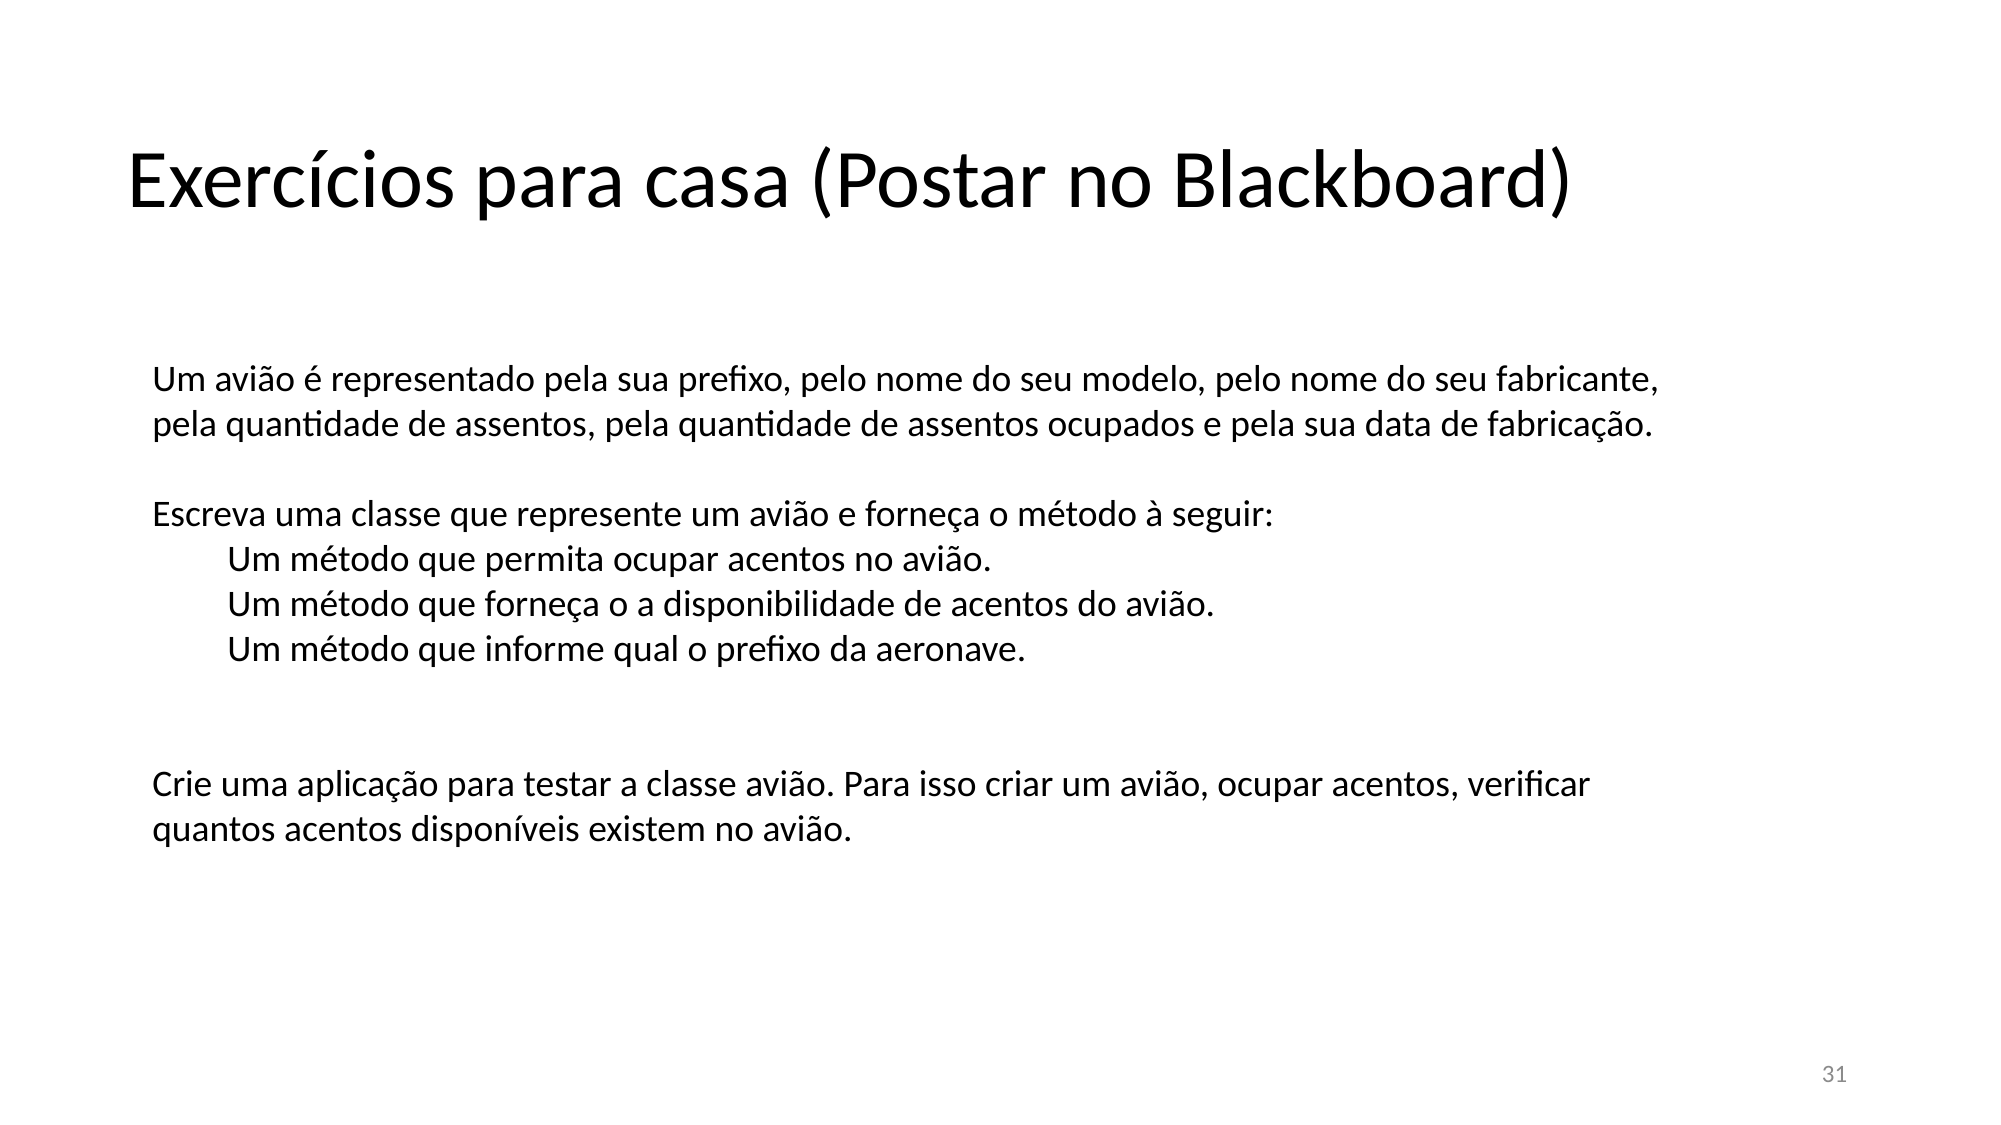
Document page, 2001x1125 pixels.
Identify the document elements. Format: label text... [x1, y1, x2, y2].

text_box Um avião é representado pela sua prefixo, pelo nome do seu modelo, pelo nome do seu fabricante, pela quantidade de assentos, pela quantidade de assentos ocupados e pela sua data de fabricação. Escreva uma classe que represente um avião e forneça o método à seguir: Um método que permita ocupar acentos no avião. Um método que forneça o a disponibilidade de acentos do avião. Um método que informe qual o prefixo da aeronave. Crie uma aplicação para testar a classe avião. Para isso criar um avião, ocupar acentos, verificar quantos acentos disponíveis existem no avião. [137, 301, 1684, 857]
text_box Exercícios para casa (Postar no Blackboard) [113, 116, 1657, 232]
slide_number 31 [1412, 1042, 1863, 1103]
